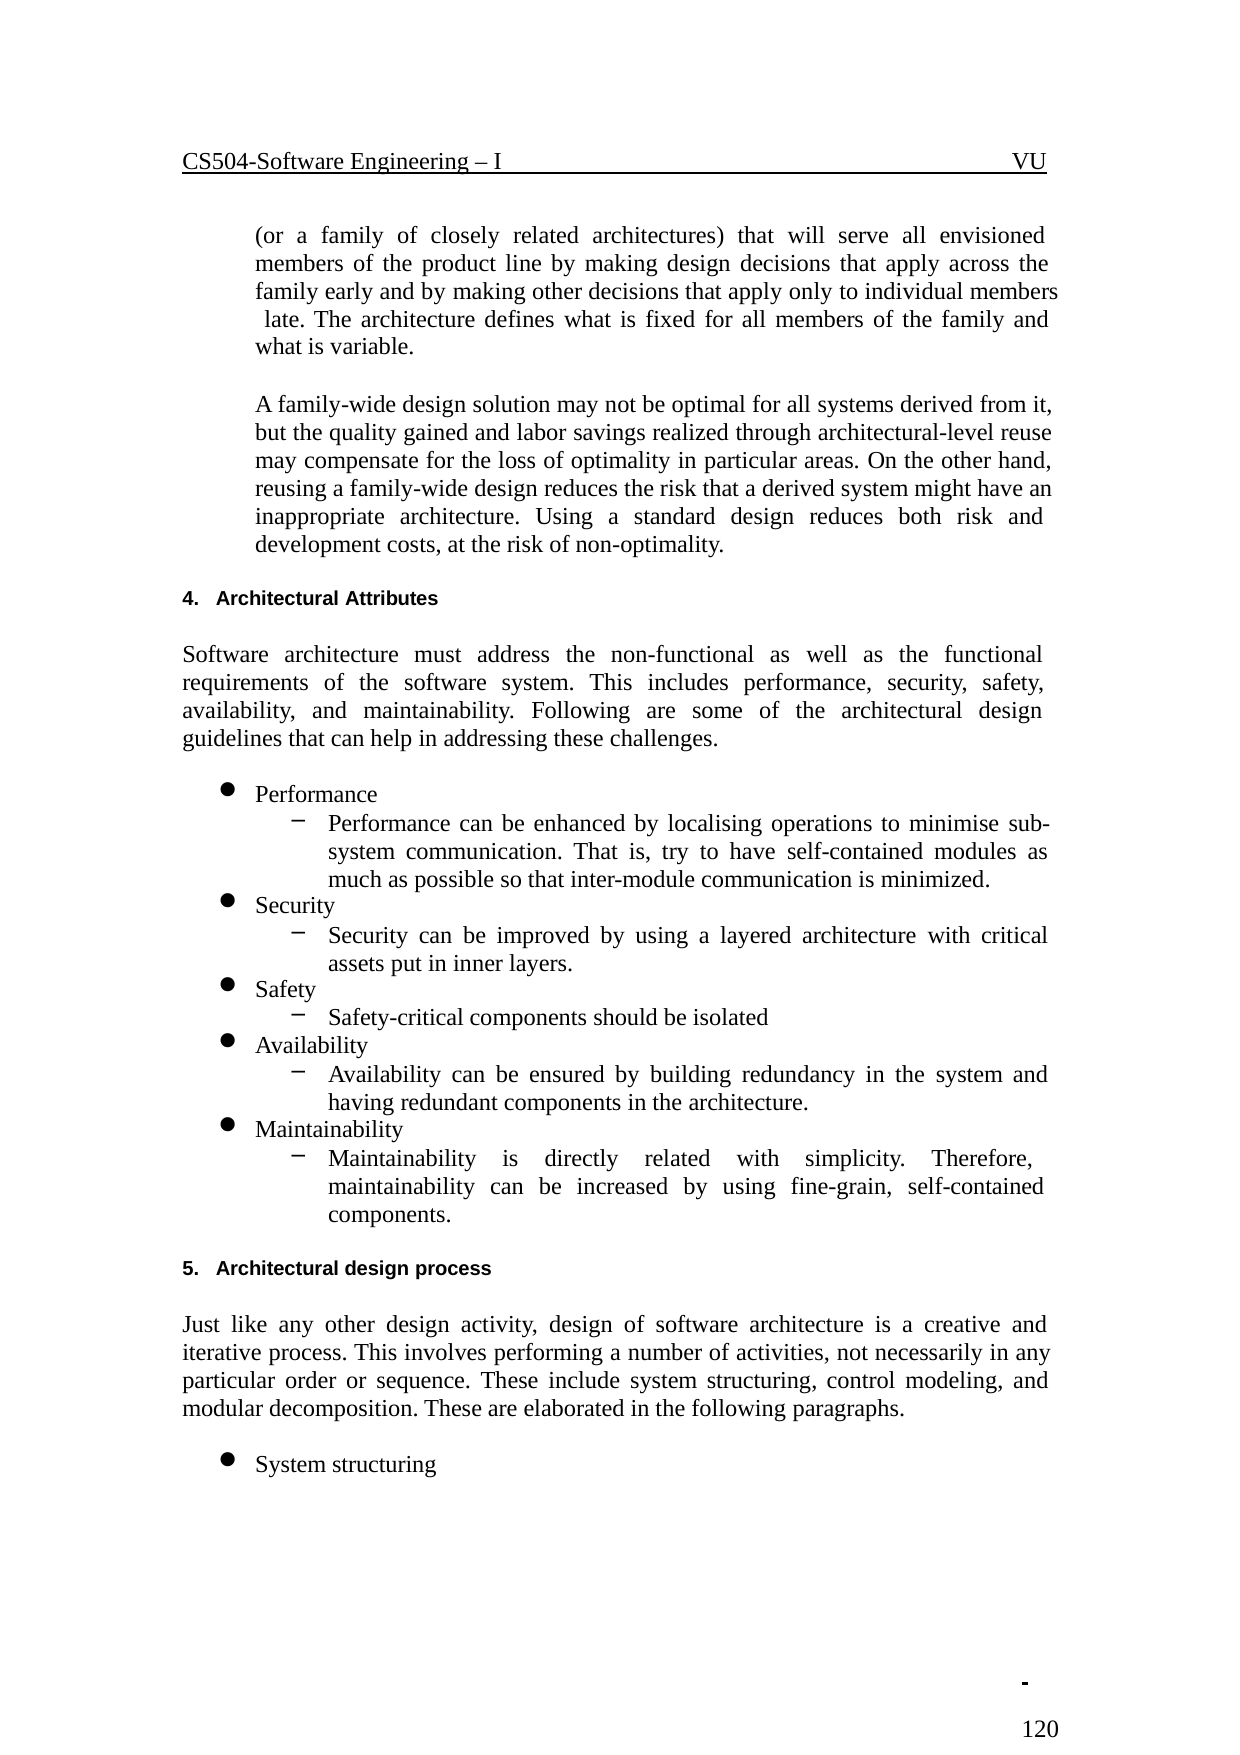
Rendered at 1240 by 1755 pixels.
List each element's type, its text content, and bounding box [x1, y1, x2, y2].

slide_number 120 © Copyright Virtual University of Pakistan [1019, 1651, 1065, 1755]
text_box VU [1009, 145, 1050, 175]
text_box CS504-Software Engineering – I [180, 145, 504, 175]
text_box (or a family of closely related architectures) that will serve all envisioned members of the product line by making design decisions that apply across the family early and by making other decisions that apply only to individual members late. The architecture defines what is fixed for all members of the family and what is variable. A family-wide design solution may not be optimal for all systems derived from it, but the quality gained and labor savings realized through architectural-level reuse may compensate for the loss of optimality in particular areas. On the other hand, reusing a family-wide design reduces the risk that a derived system might have an inappropriate architecture. Using a standard design reduces both risk and development costs, at the risk of non-optimality. Architectural Attributes Software architecture must address the non-functional as well as the functional requirements of the software system. This includes performance, security, safety, availability, and maintainability. Following are some of the architectural design guidelines that can help in addressing these challenges. Performance Performance can be enhanced by localising operations to minimise sub- system communication. That is, try to have self-contained modules as much as possible so that inter-module communication is minimized. Security Security can be improved by using a layered architecture with critical assets put in inner layers. Safety Safety-critical components should be isolated Availability Availability can be ensured by building redundancy in the system and having redundant components in the architecture. Maintainability Maintainability is directly related with simplicity. Therefore, maintainability can be increased by using fine-grain, self-contained components. Architectural design process Just like any other design activity, design of software architecture is a creative and iterative process. This involves performing a number of activities, not necessarily in any particular order or sequence. These include system structuring, control modeling, and modular decomposition. These are elaborated in the following paragraphs. System structuring [180, 220, 1060, 1478]
